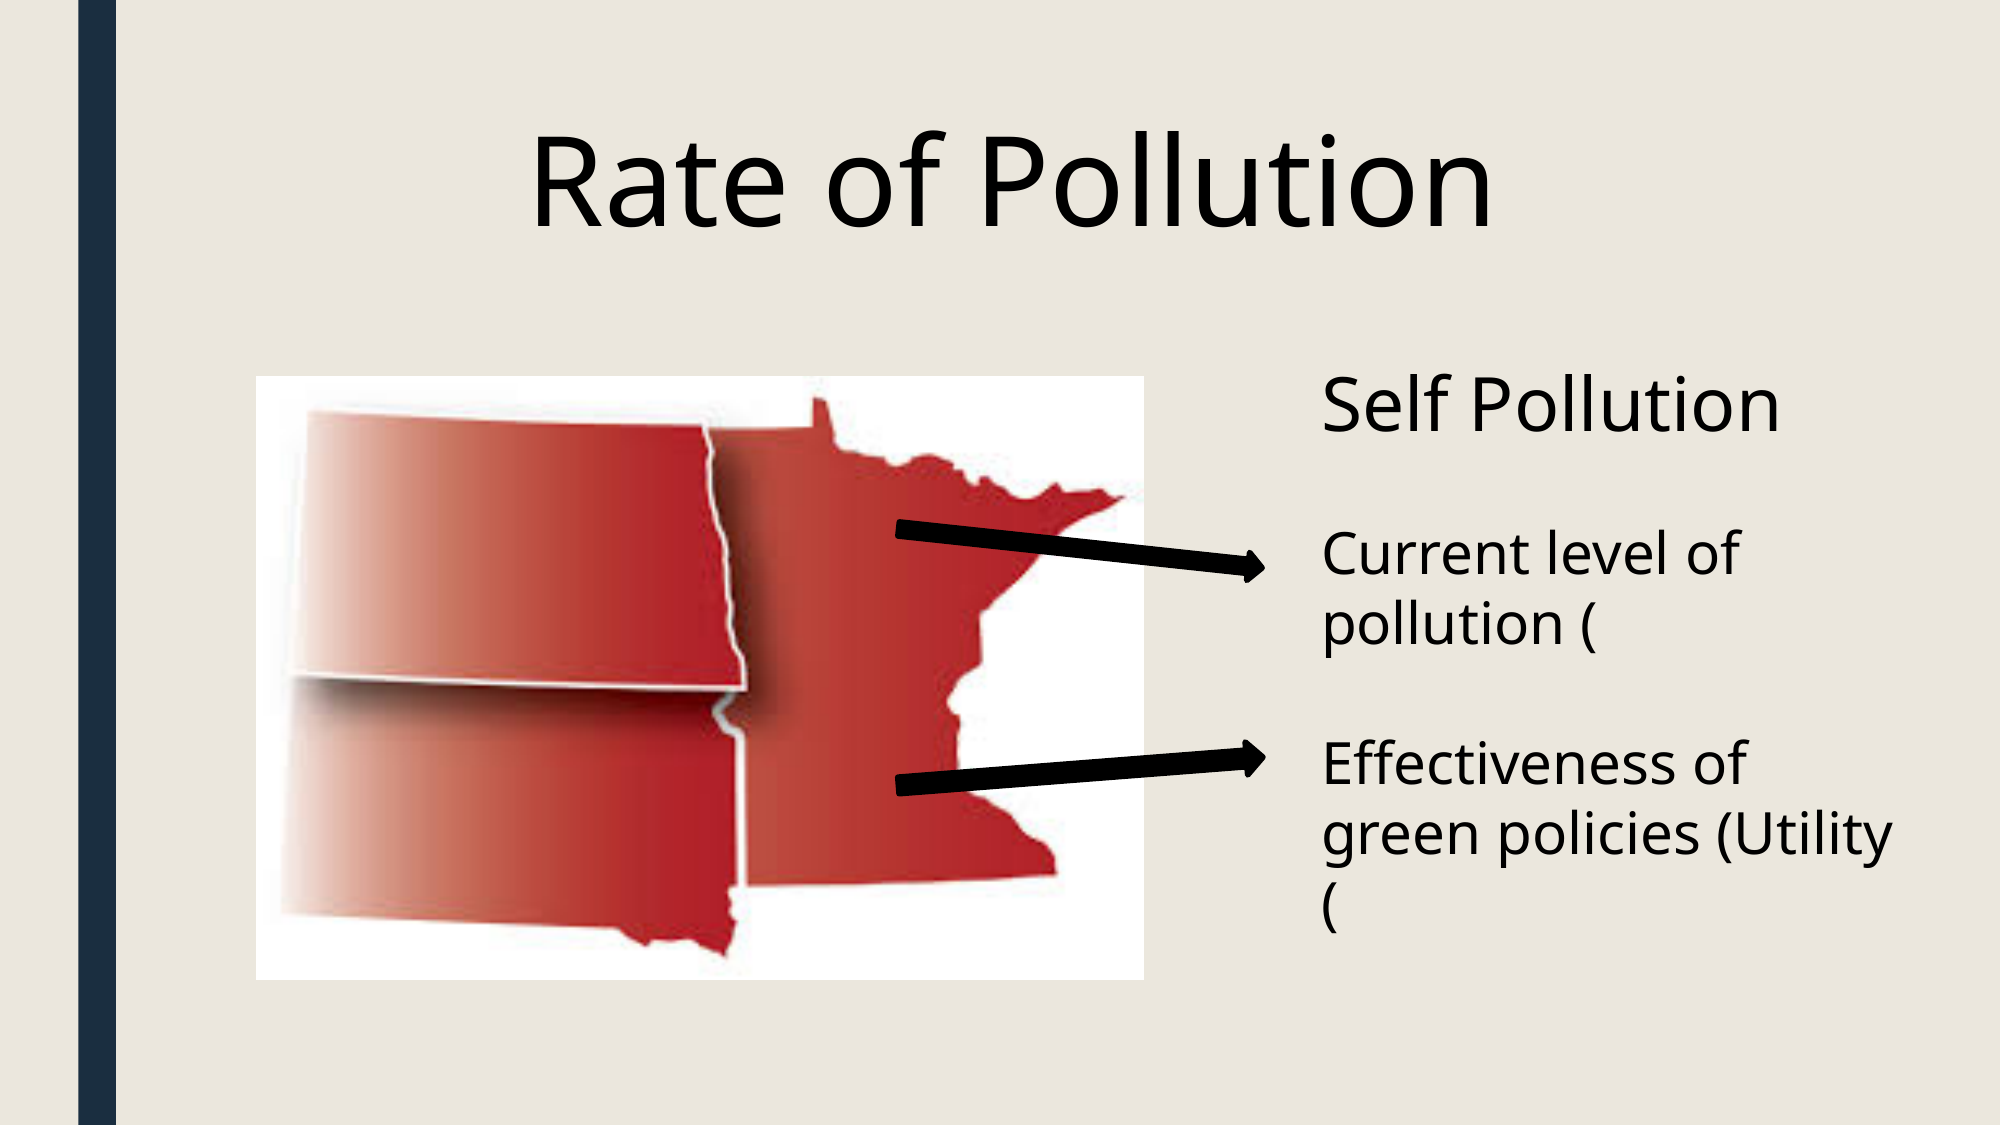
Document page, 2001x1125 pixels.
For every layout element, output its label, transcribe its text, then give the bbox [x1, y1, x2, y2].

title Rate of Pollution [225, 112, 1800, 357]
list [256, 376, 1144, 980]
text_box [1144, 739, 1266, 778]
text_box [1144, 545, 1265, 583]
